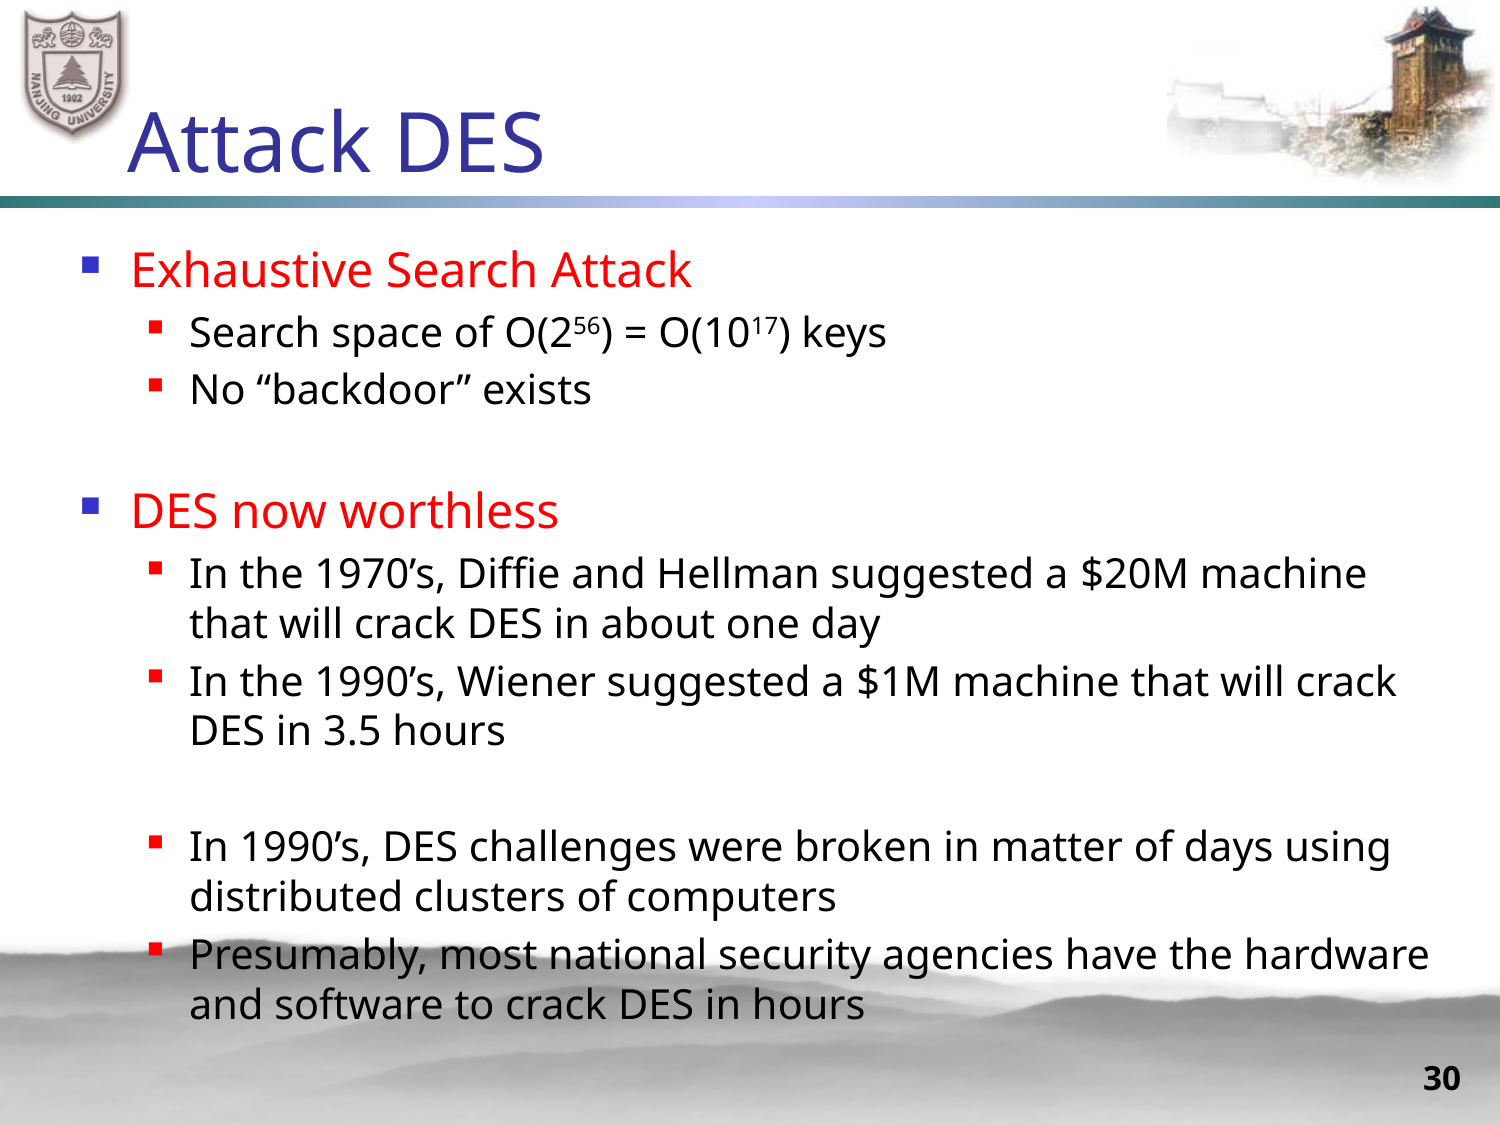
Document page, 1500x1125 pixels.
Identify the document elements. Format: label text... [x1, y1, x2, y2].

slide_number 30 [1163, 1034, 1477, 1111]
picture [1167, 4, 1495, 54]
title Attack DES [111, 54, 1500, 197]
list Exhaustive Search Attack Search space of O(256) = O(1017) keys No “backdoor” exists DES now worthless In the 1970’s, Diffie and Hellman suggested a $20M machine that will crack DES in about one day In the 1990’s, Wiener suggested a $1M machine that will crack DES in 3.5 hours In 1990’s, DES challenges were broken in matter of days using distributed clusters of computers Presumably, most national security agencies have the hardware and software to crack DES in hours [64, 231, 1471, 1036]
picture [0, 928, 1500, 1125]
picture [0, 0, 144, 144]
